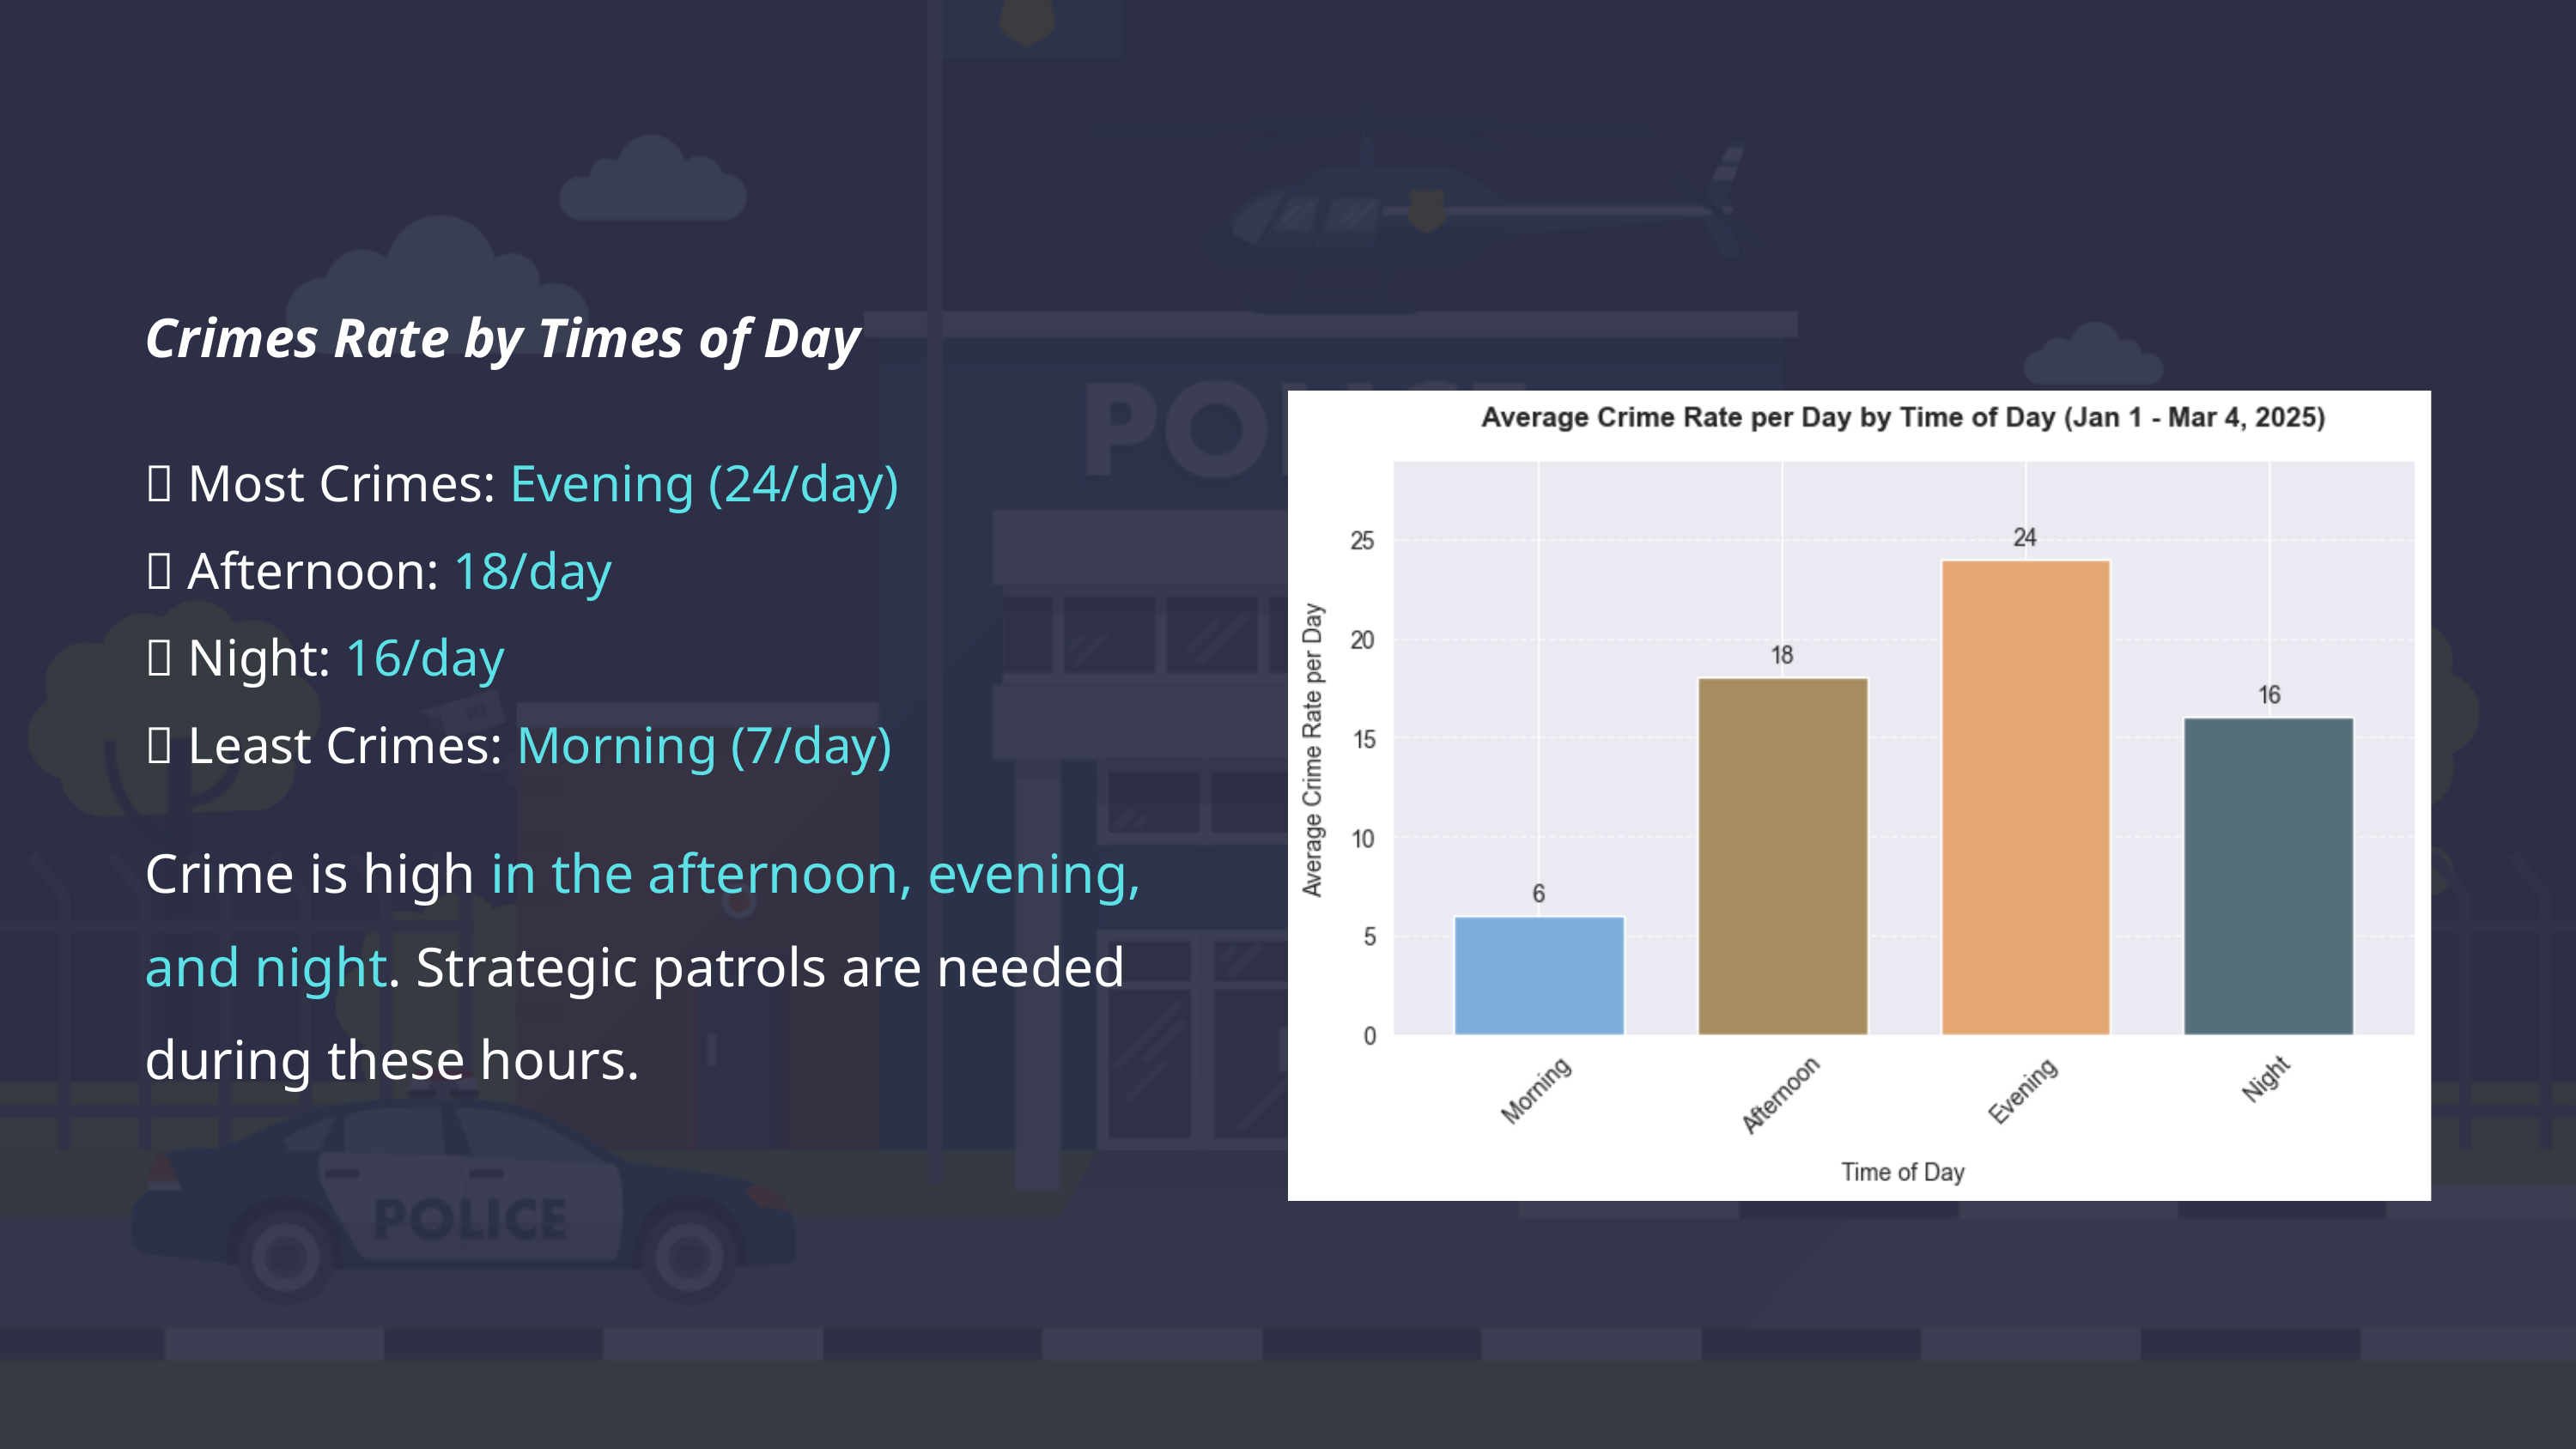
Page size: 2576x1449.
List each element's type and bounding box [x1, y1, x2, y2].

text_box [144, 439, 1012, 778]
text_box [0, 0, 2576, 1449]
text_box [1288, 391, 2432, 1201]
text_box [144, 289, 906, 391]
text_box [144, 825, 1191, 1099]
